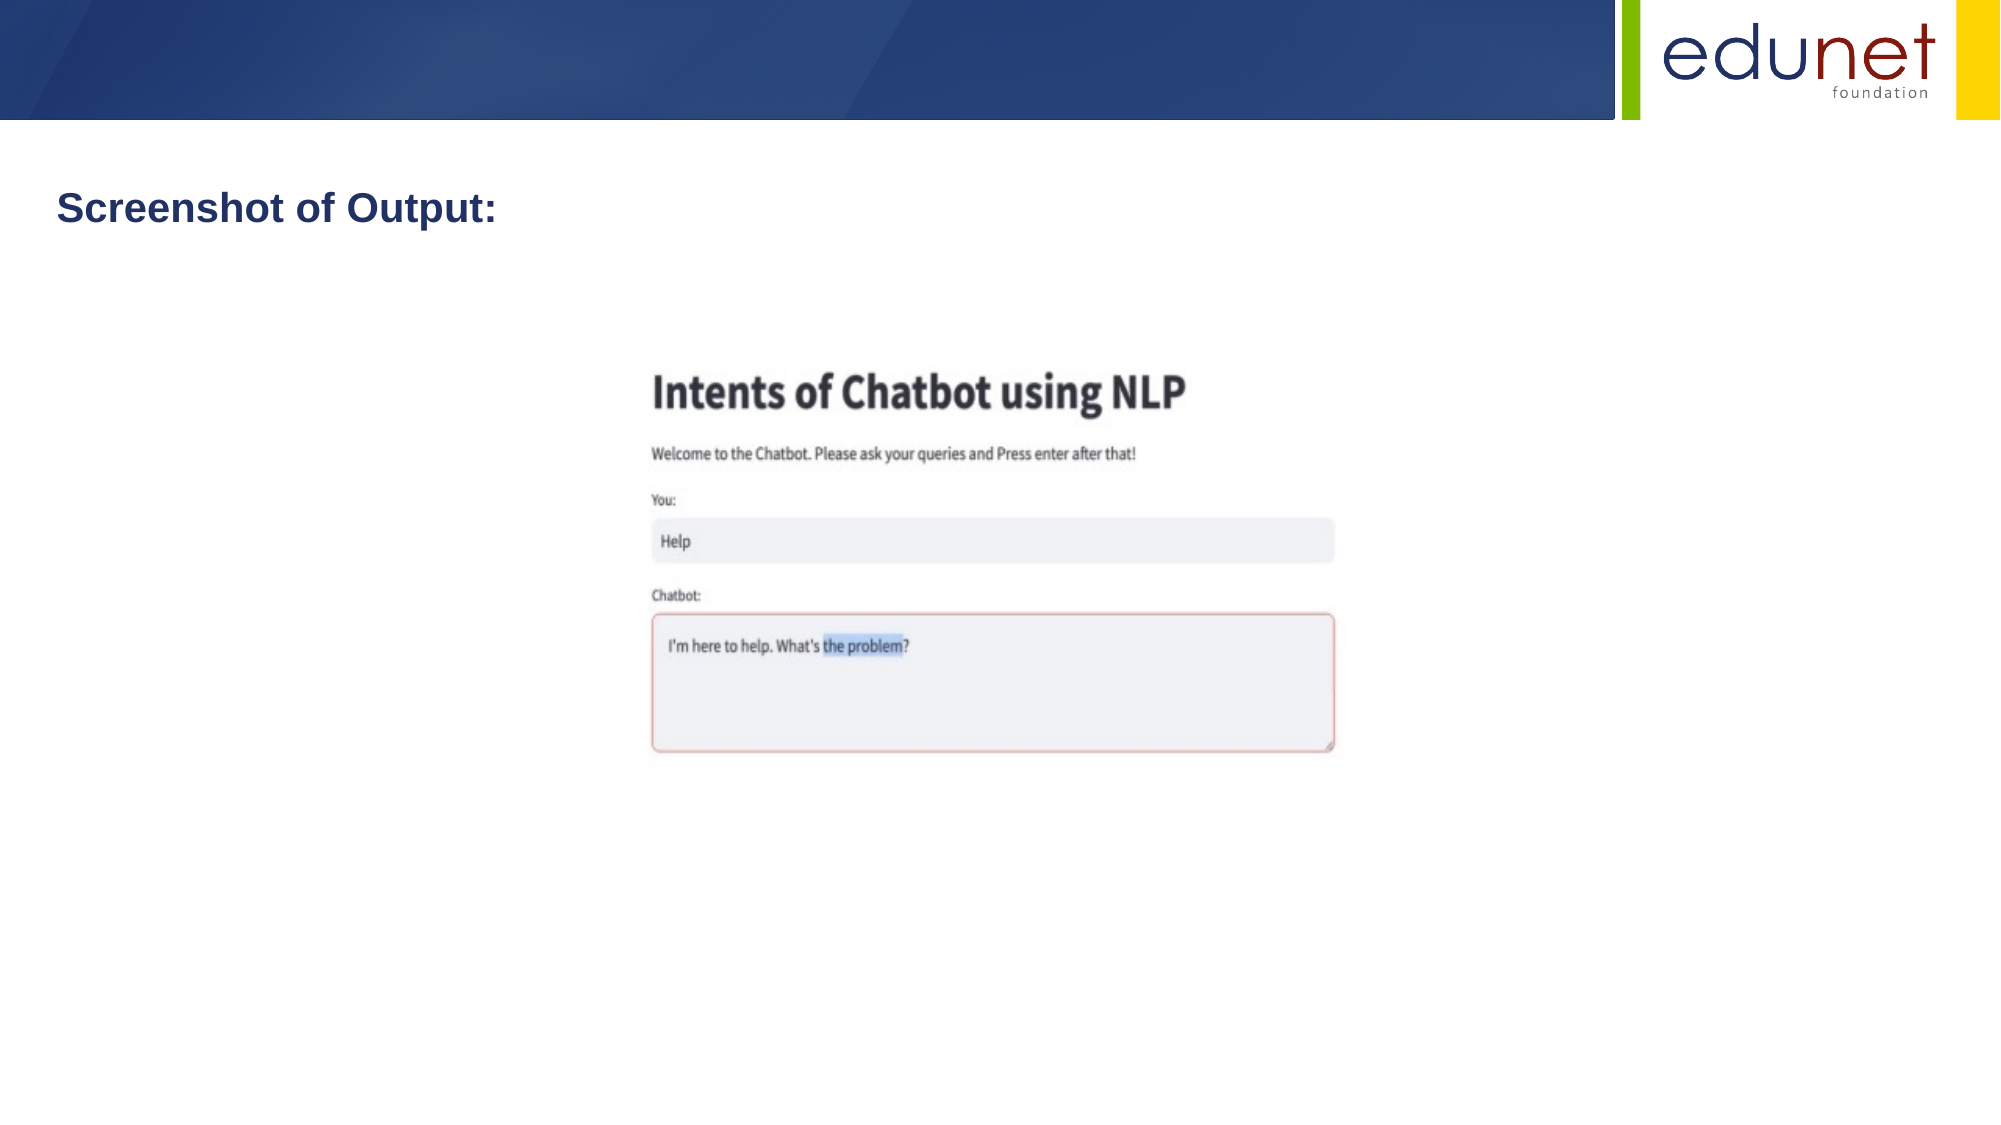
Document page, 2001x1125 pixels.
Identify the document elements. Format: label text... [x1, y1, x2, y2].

text_box Screenshot of Output: [41, 172, 1043, 238]
picture [573, 326, 1426, 880]
picture [1652, 12, 1948, 108]
